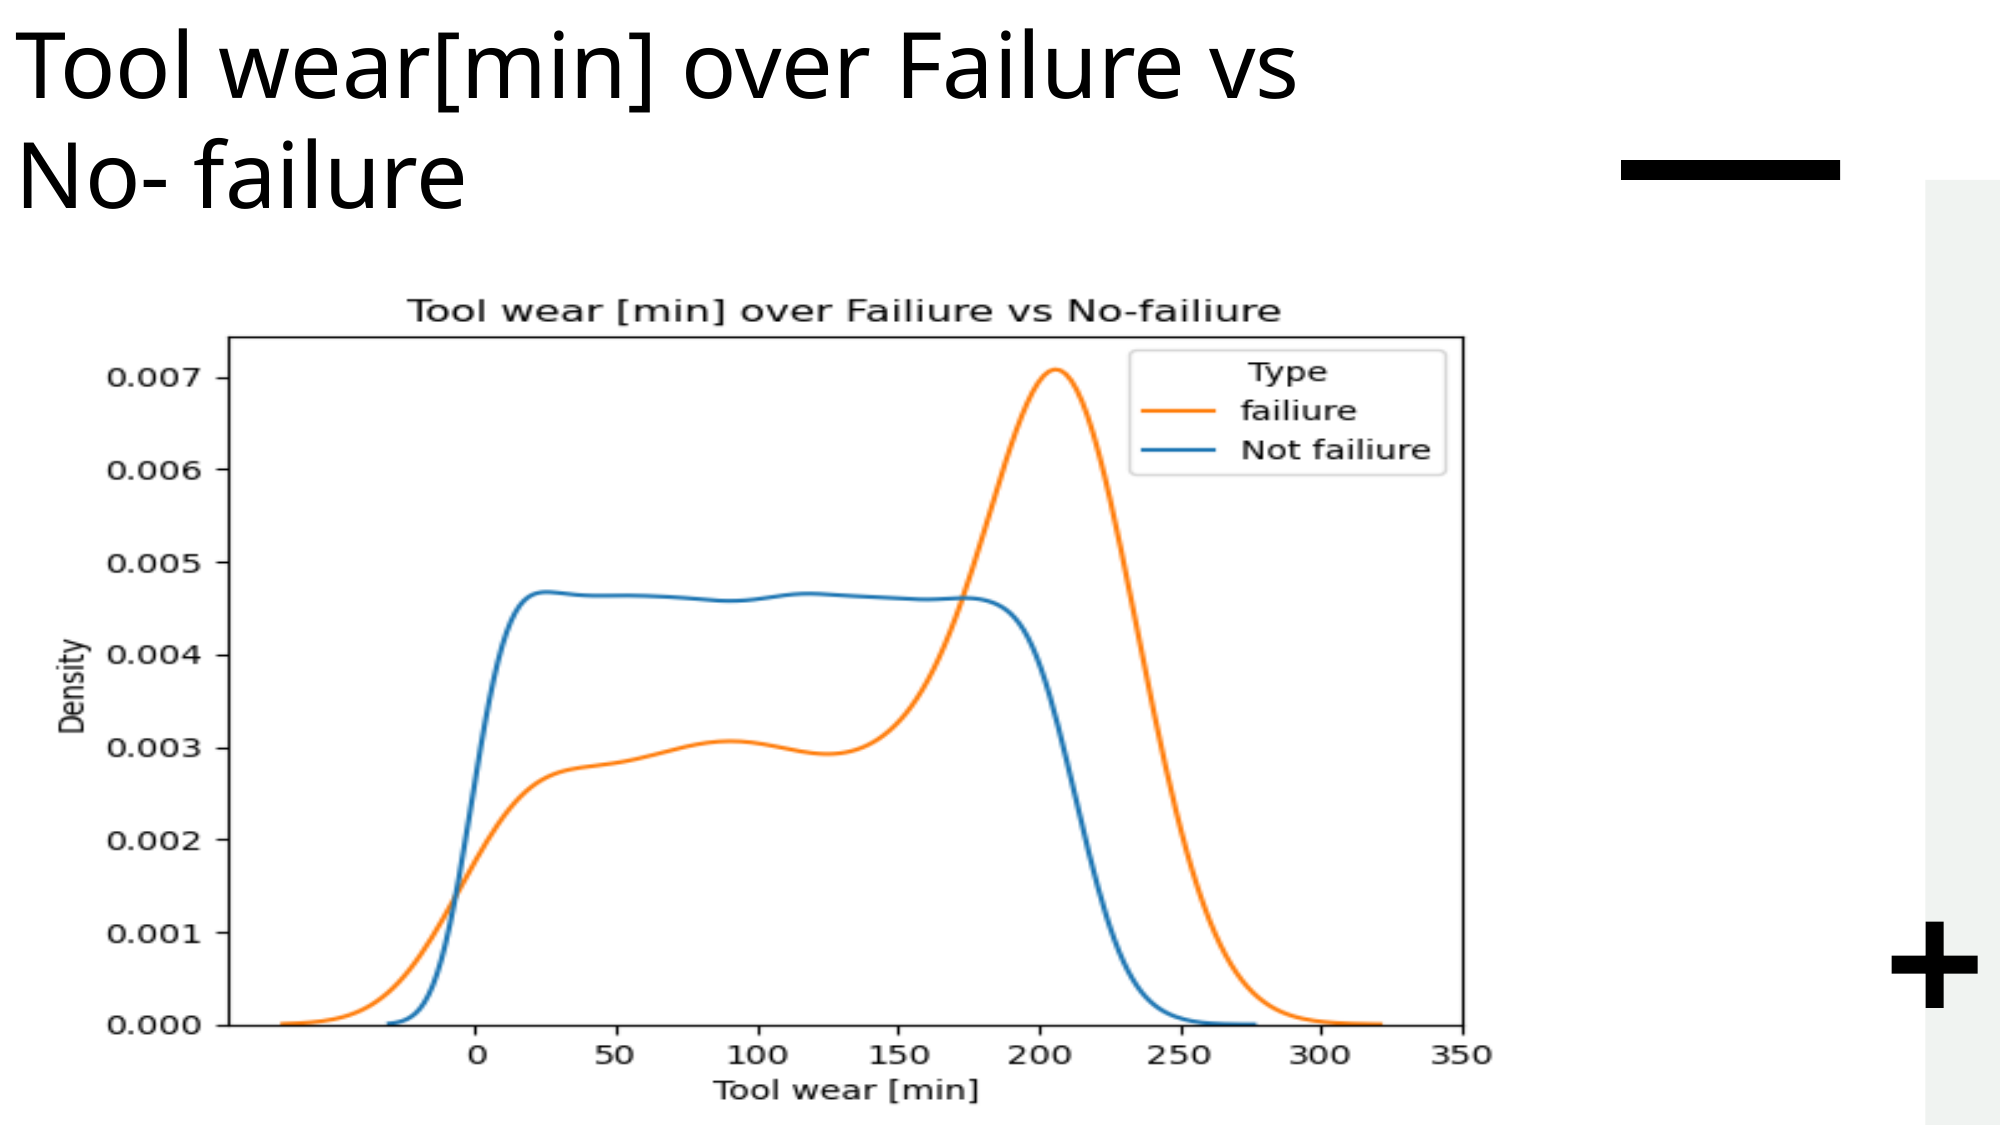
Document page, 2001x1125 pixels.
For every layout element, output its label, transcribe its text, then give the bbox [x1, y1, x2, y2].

picture [32, 281, 1520, 1124]
title Tool wear[min] over Failure vs No- failure [0, 0, 1357, 237]
